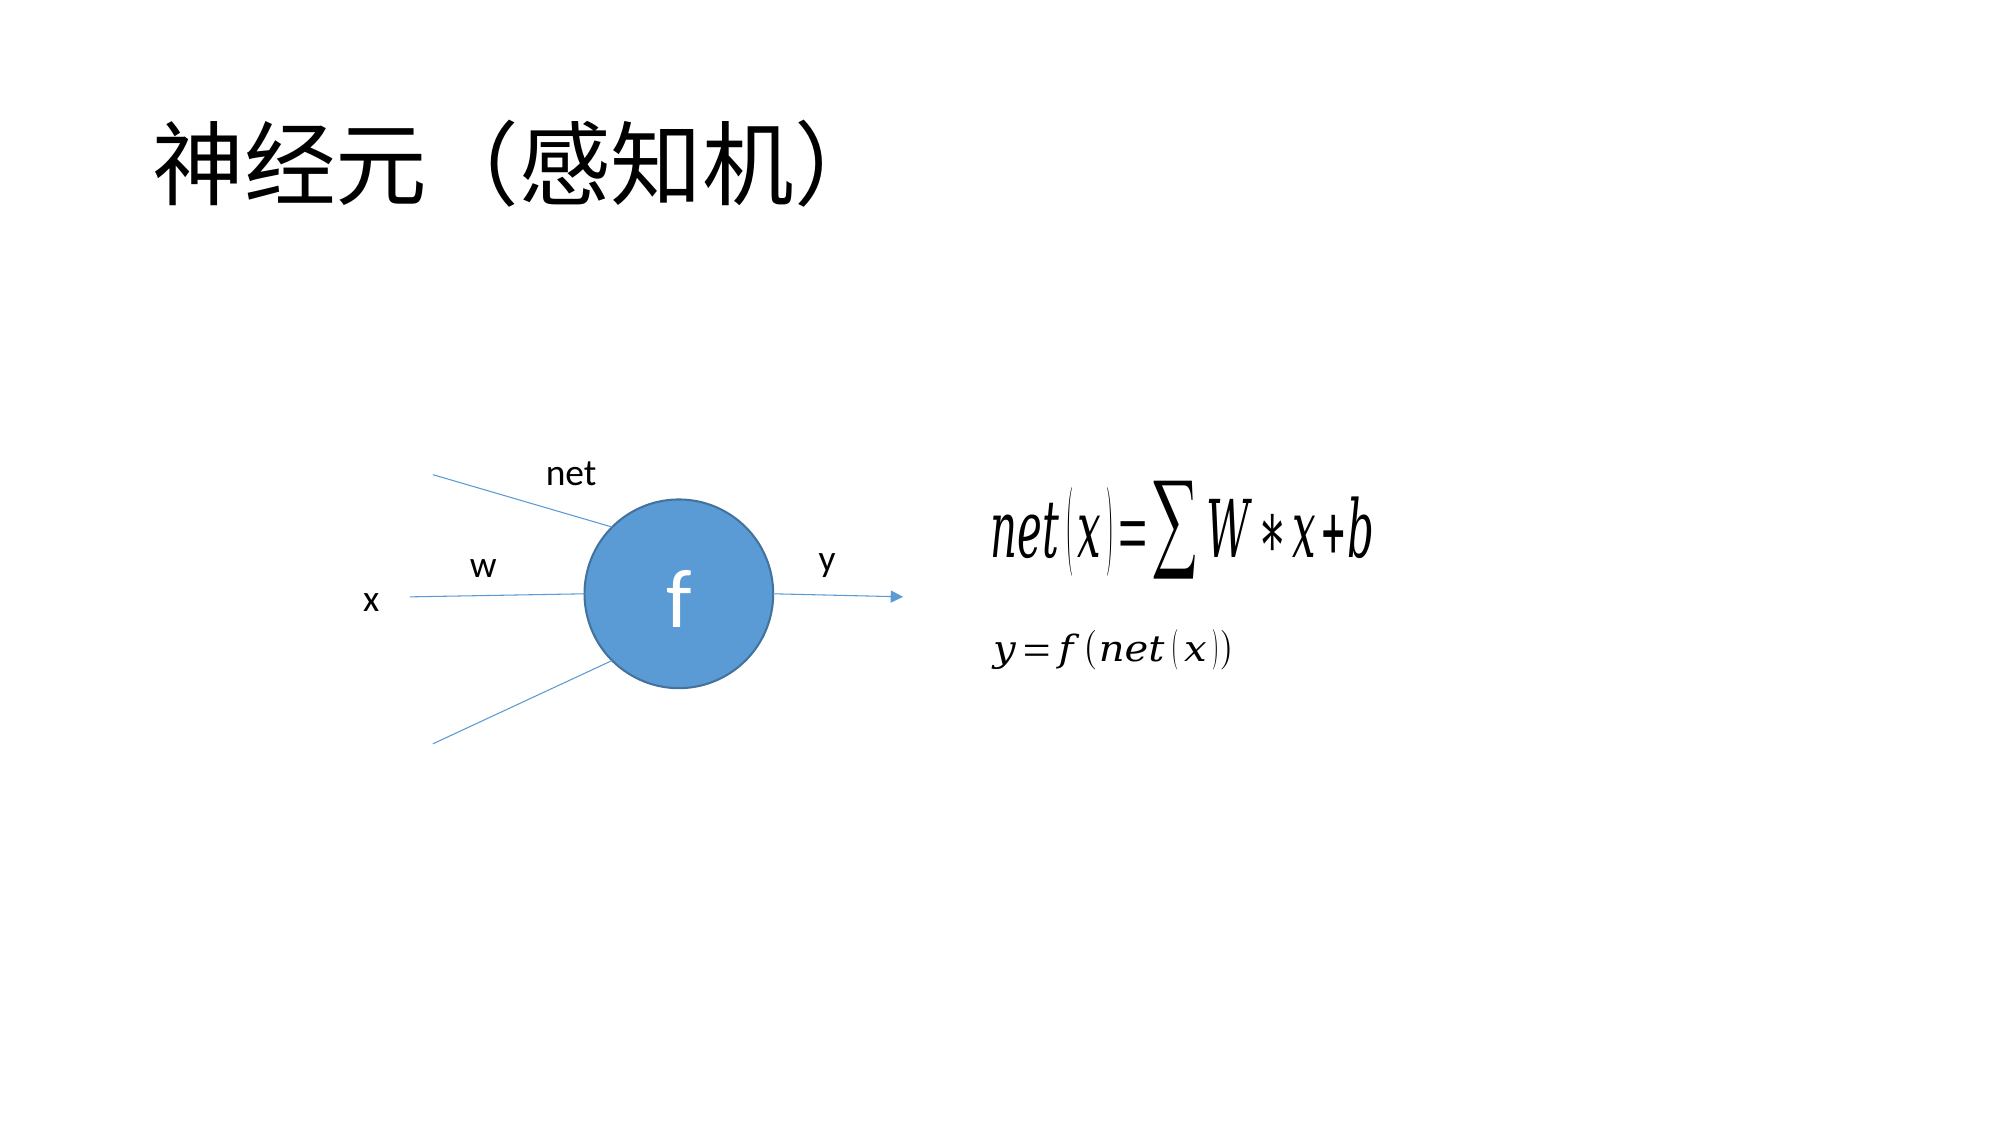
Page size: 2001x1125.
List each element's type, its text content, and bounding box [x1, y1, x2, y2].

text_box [409, 593, 585, 597]
text_box f [583, 498, 775, 690]
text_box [773, 593, 904, 597]
text_box w [455, 532, 512, 593]
title 神经元（感知机） [137, 59, 1863, 278]
text_box x [348, 566, 395, 627]
text_box y [803, 527, 851, 587]
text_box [432, 474, 613, 528]
text_box net [531, 440, 612, 474]
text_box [432, 660, 613, 744]
